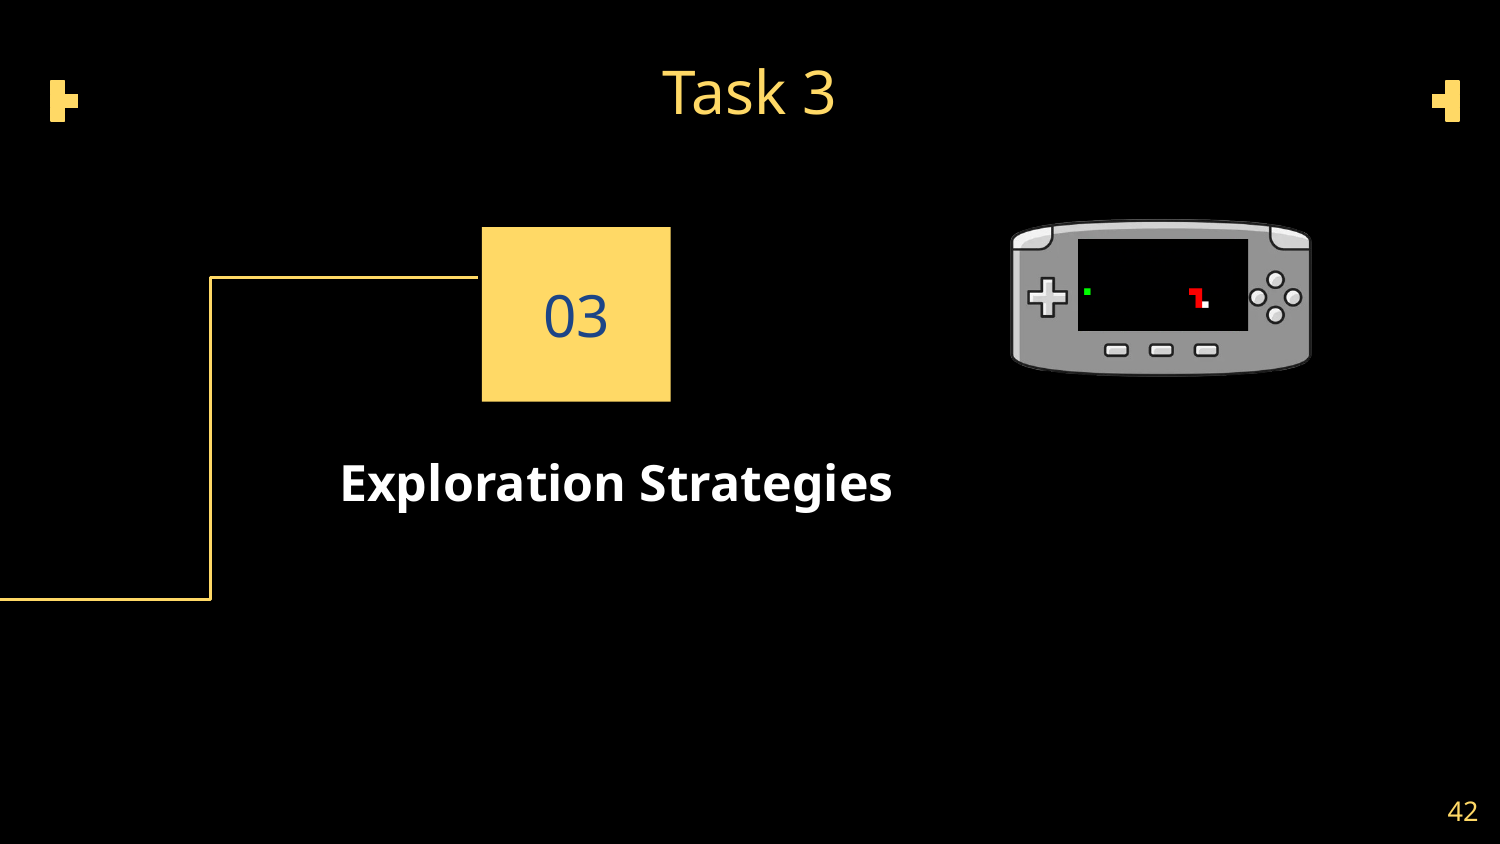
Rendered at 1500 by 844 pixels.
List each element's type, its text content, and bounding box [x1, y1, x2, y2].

slide_number ‹#› [1403, 779, 1494, 844]
title Task 3 [51, 48, 1449, 142]
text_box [44, 87, 85, 115]
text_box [168, 226, 1065, 610]
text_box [950, 162, 1367, 427]
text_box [0, 276, 479, 601]
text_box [1425, 87, 1466, 115]
